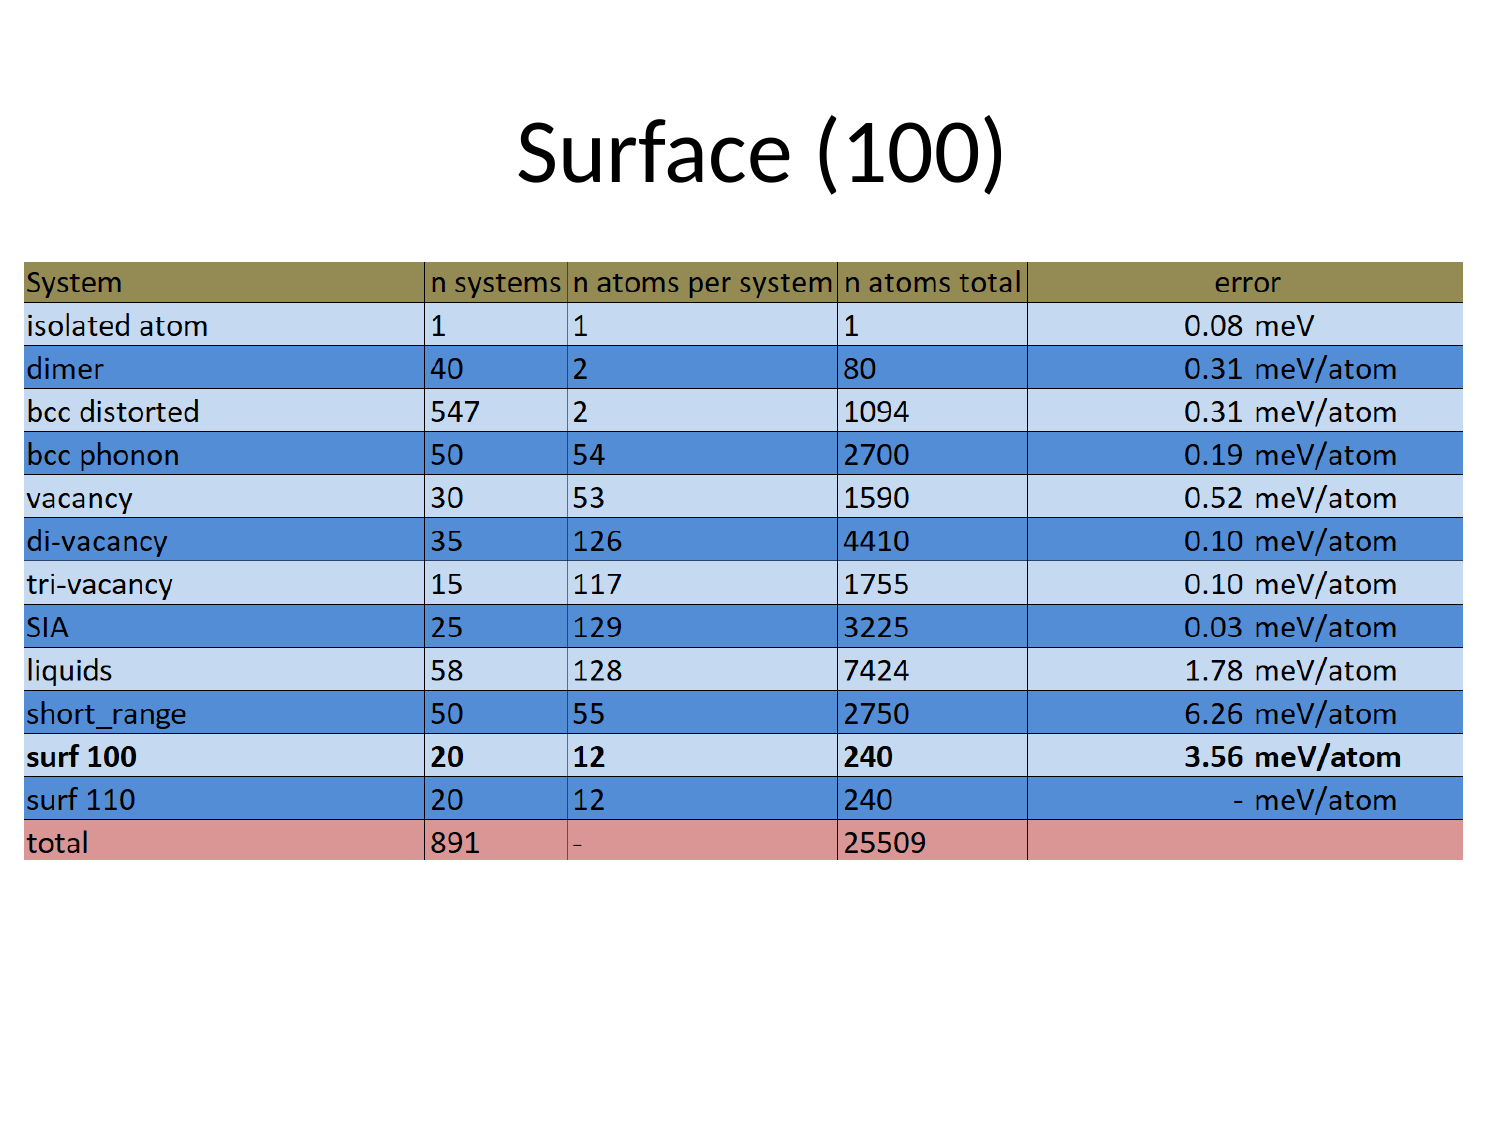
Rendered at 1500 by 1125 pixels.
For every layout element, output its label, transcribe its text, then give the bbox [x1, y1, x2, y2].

title Surface (100) [125, 24, 1400, 260]
picture [24, 262, 1463, 860]
